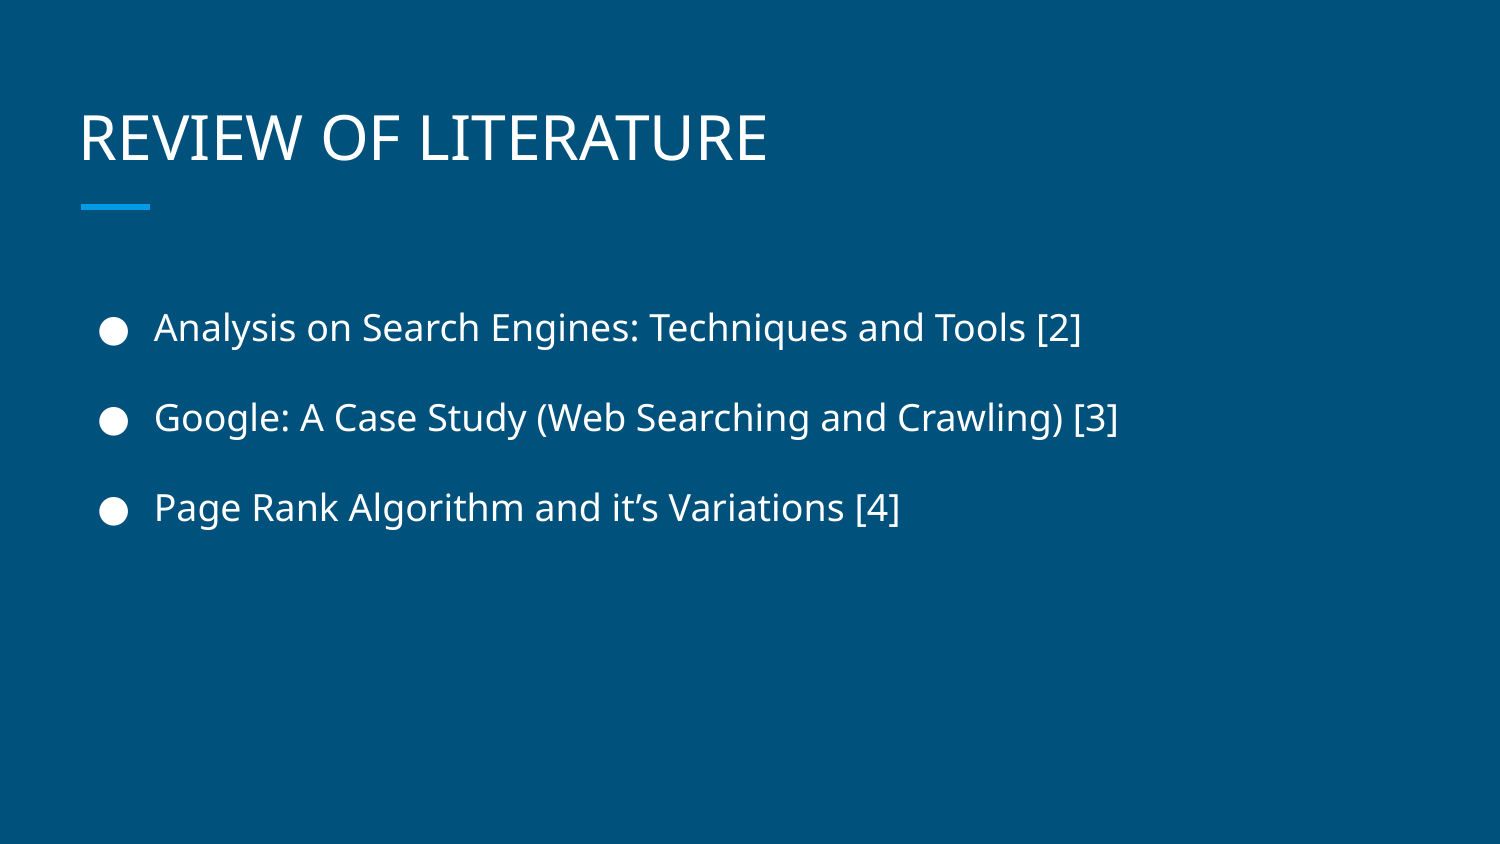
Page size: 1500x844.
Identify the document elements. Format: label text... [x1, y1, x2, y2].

title REVIEW OF LITERATURE [63, 75, 1437, 188]
list Analysis on Search Engines: Techniques and Tools [2] Google: A Case Study (Web Searching and Crawling) [3] Page Rank Algorithm and it’s Variations [4] [63, 244, 1437, 750]
